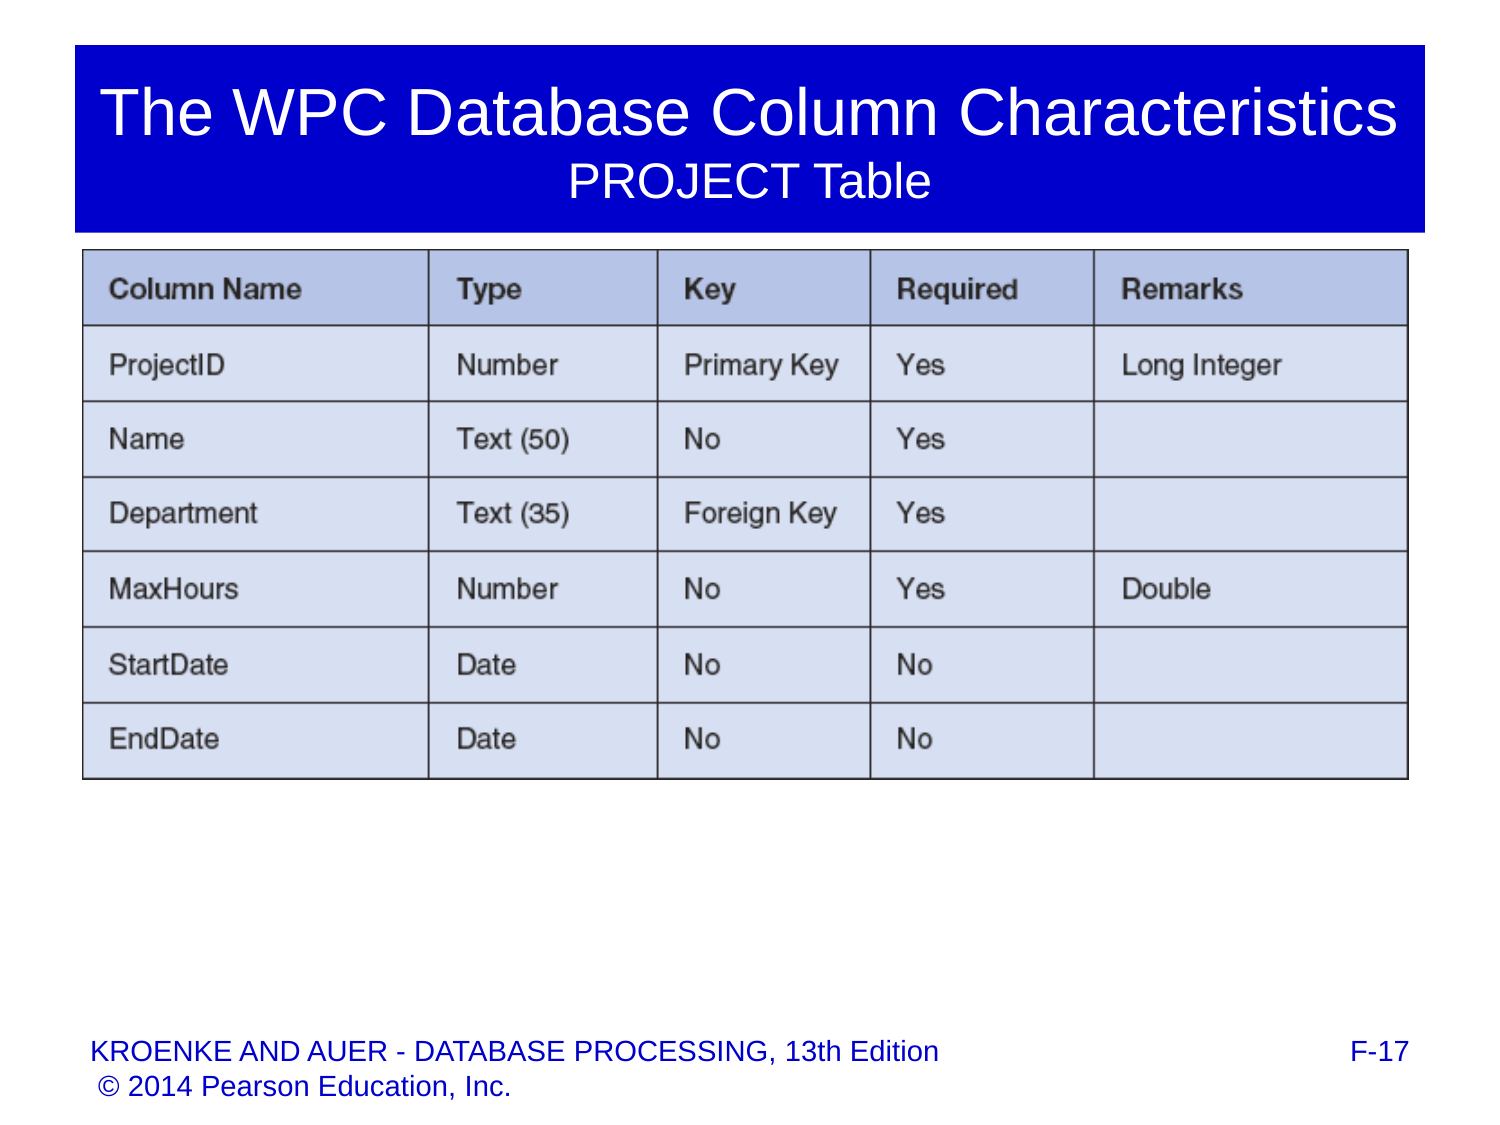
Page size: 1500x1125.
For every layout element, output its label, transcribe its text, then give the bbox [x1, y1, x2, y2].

slide_number F-17 [1074, 1024, 1426, 1103]
title The WPC Database Column Characteristics PROJECT Table [75, 45, 1425, 233]
picture [82, 249, 1409, 780]
footer KROENKE AND AUER - DATABASE PROCESSING, 13th Edition © 2014 Pearson Education, Inc. [74, 1024, 963, 1104]
